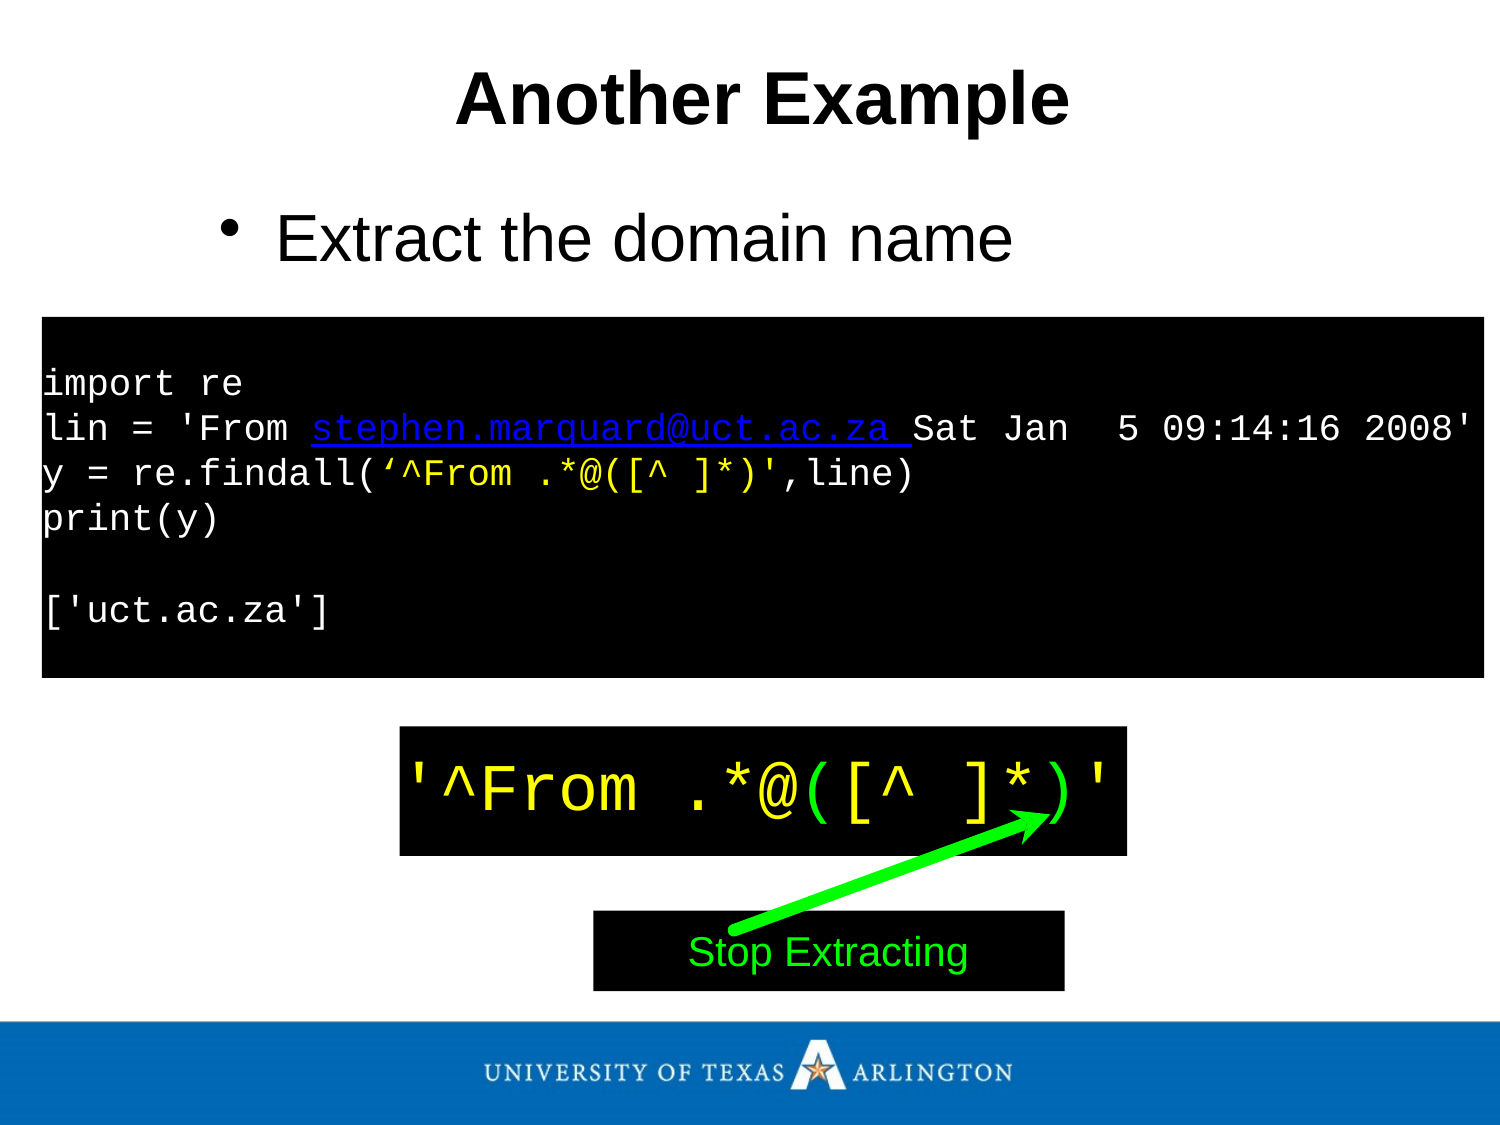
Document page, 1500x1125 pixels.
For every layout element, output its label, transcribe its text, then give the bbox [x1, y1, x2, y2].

text_box y = re.findall(‘^From .*@([^ ]*)',line) print(y) ['uct.ac.za'] [39, 445, 1051, 631]
text_box [593, 975, 1065, 992]
text_box '^From .*@([^ ]*)' [399, 741, 1128, 824]
title Another Example [426, 47, 1074, 237]
text_box [593, 910, 768, 922]
text_box Extract the domain name [216, 192, 1018, 276]
text_box [727, 809, 1051, 937]
text_box [399, 726, 1128, 741]
text_box import re [39, 356, 246, 401]
text_box [41, 316, 1485, 678]
text_box [399, 824, 1003, 856]
text_box lin = 'From stephen.marquard@uct.ac.za Sat Jan [39, 401, 1075, 449]
picture [0, 1021, 1500, 1125]
text_box 5 09:14:16 2008' [1114, 401, 1478, 449]
text_box [778, 910, 1065, 922]
text_box [958, 824, 1128, 856]
text_box Stop Extracting [593, 922, 1065, 975]
